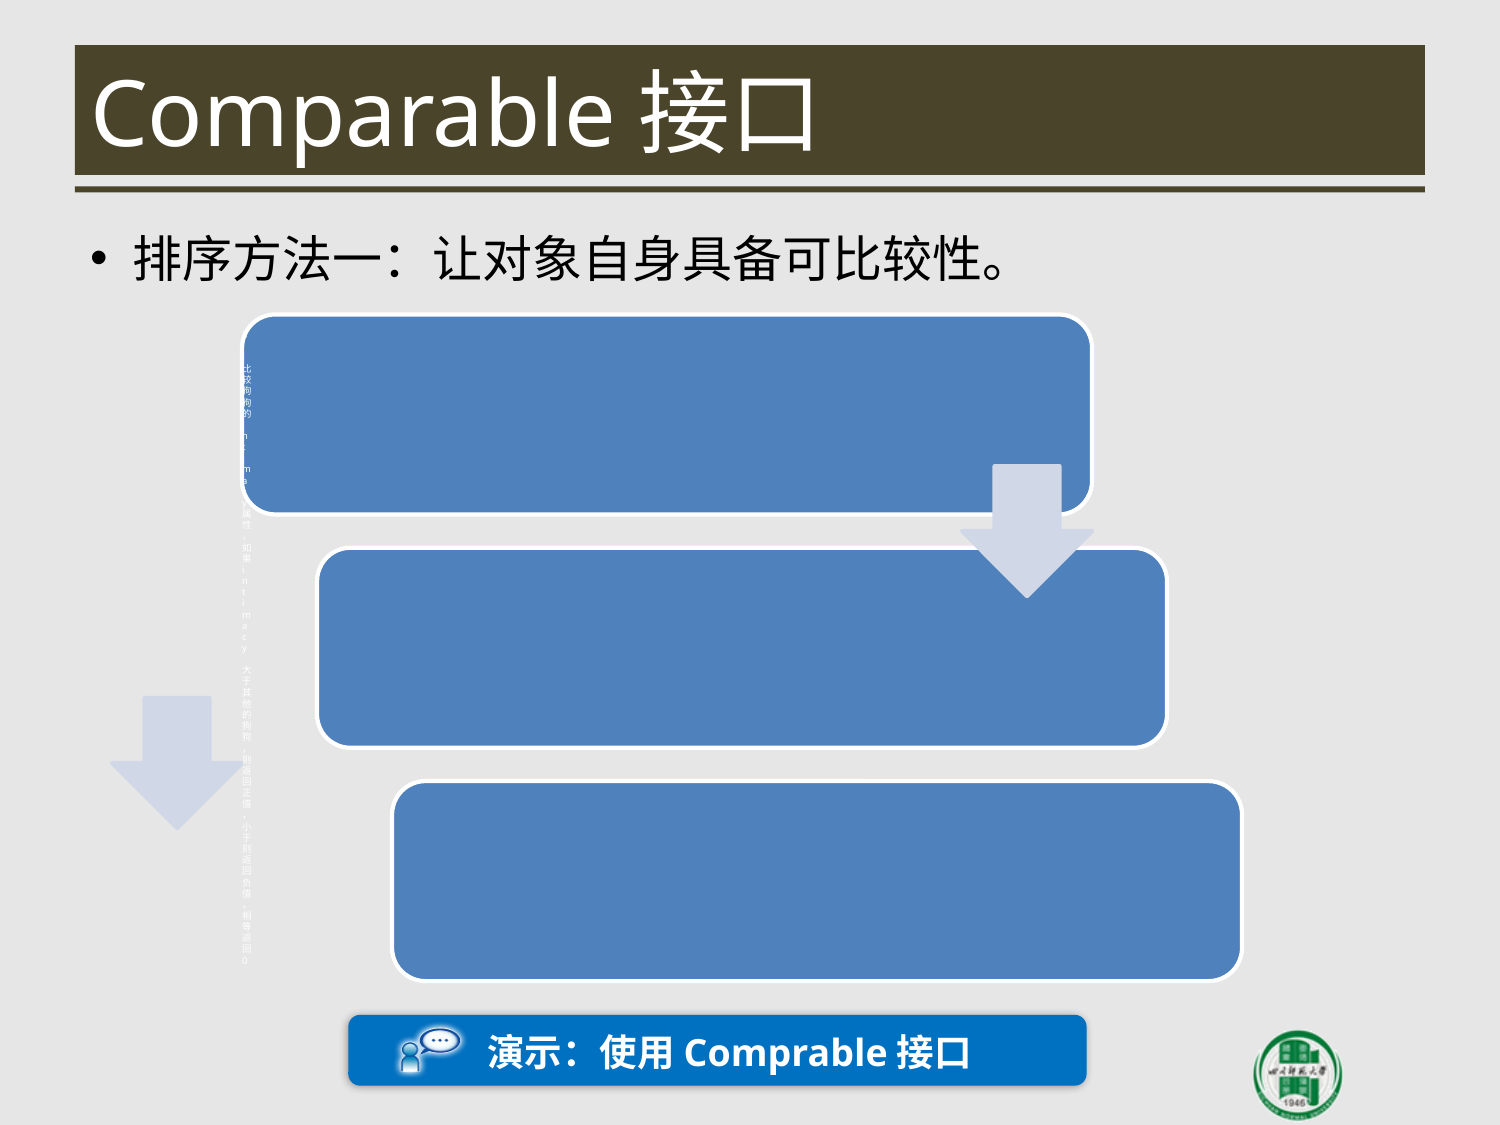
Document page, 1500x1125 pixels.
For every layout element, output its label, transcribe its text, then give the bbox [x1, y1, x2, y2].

title Comparable接口 [75, 45, 1425, 175]
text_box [241, 314, 1243, 982]
list 排序方法一：让对象自身具备可比较性。 [75, 219, 1425, 1005]
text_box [348, 1014, 1087, 1086]
picture [1250, 1021, 1355, 1124]
